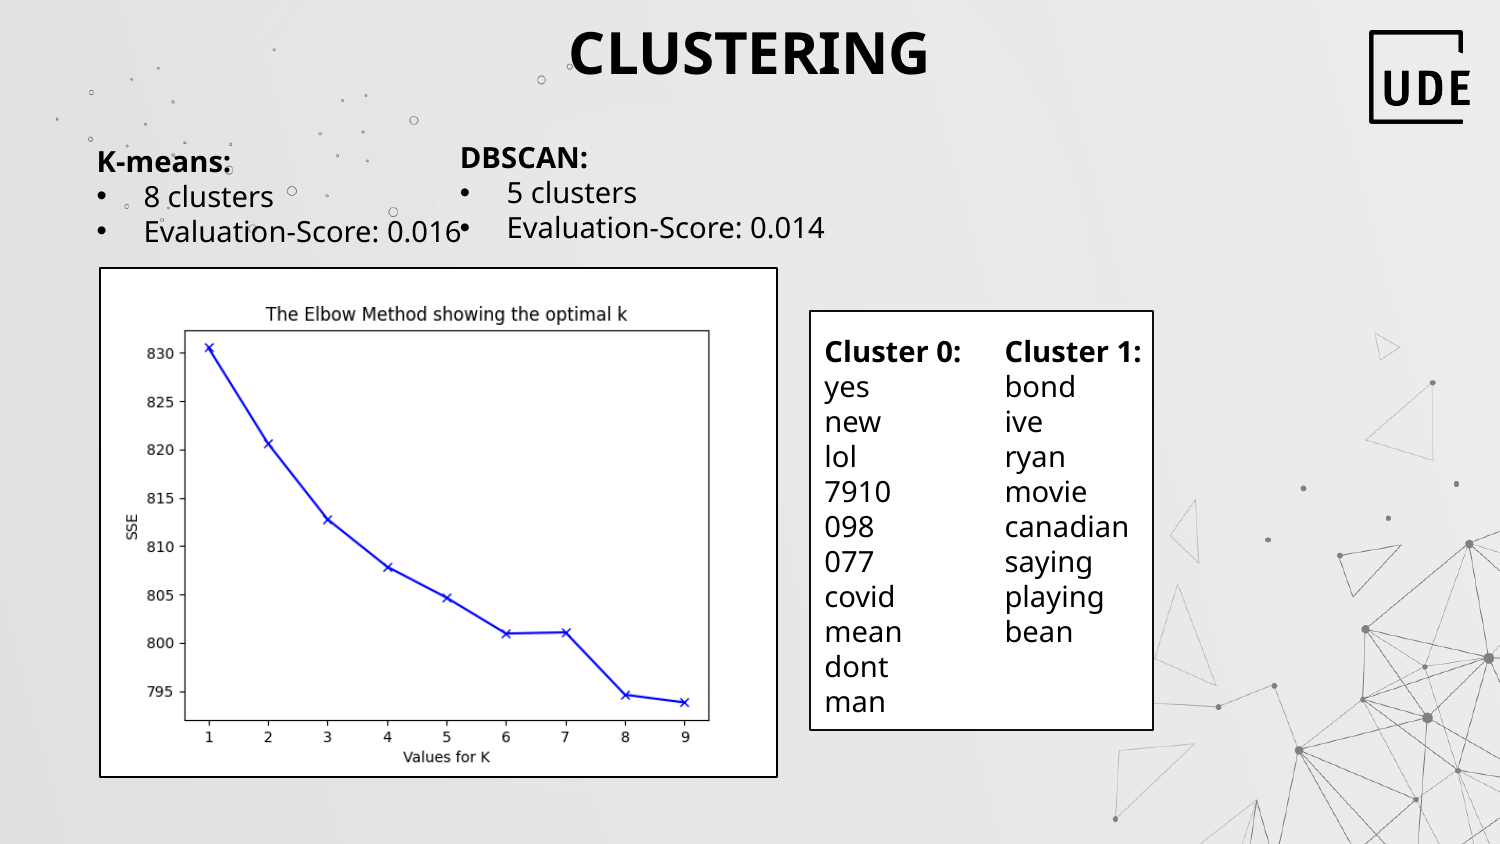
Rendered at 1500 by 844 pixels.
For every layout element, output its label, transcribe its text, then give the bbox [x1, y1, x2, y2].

text_box DBSCAN: 5 clusters Evaluation-Score: 0.014 [445, 132, 843, 287]
picture [0, 0, 1500, 844]
text_box Cluster 0: yes new lol 7910 098 077 covid mean dont man [809, 325, 990, 761]
title CLUSTERING [322, 1, 1178, 157]
text_box K-means: 8 clusters Evaluation-Score: 0.016 [81, 135, 445, 256]
text_box [808, 309, 1155, 732]
text_box Cluster 1: bond ive ryan movie canadian saying playing bean [989, 325, 1170, 726]
